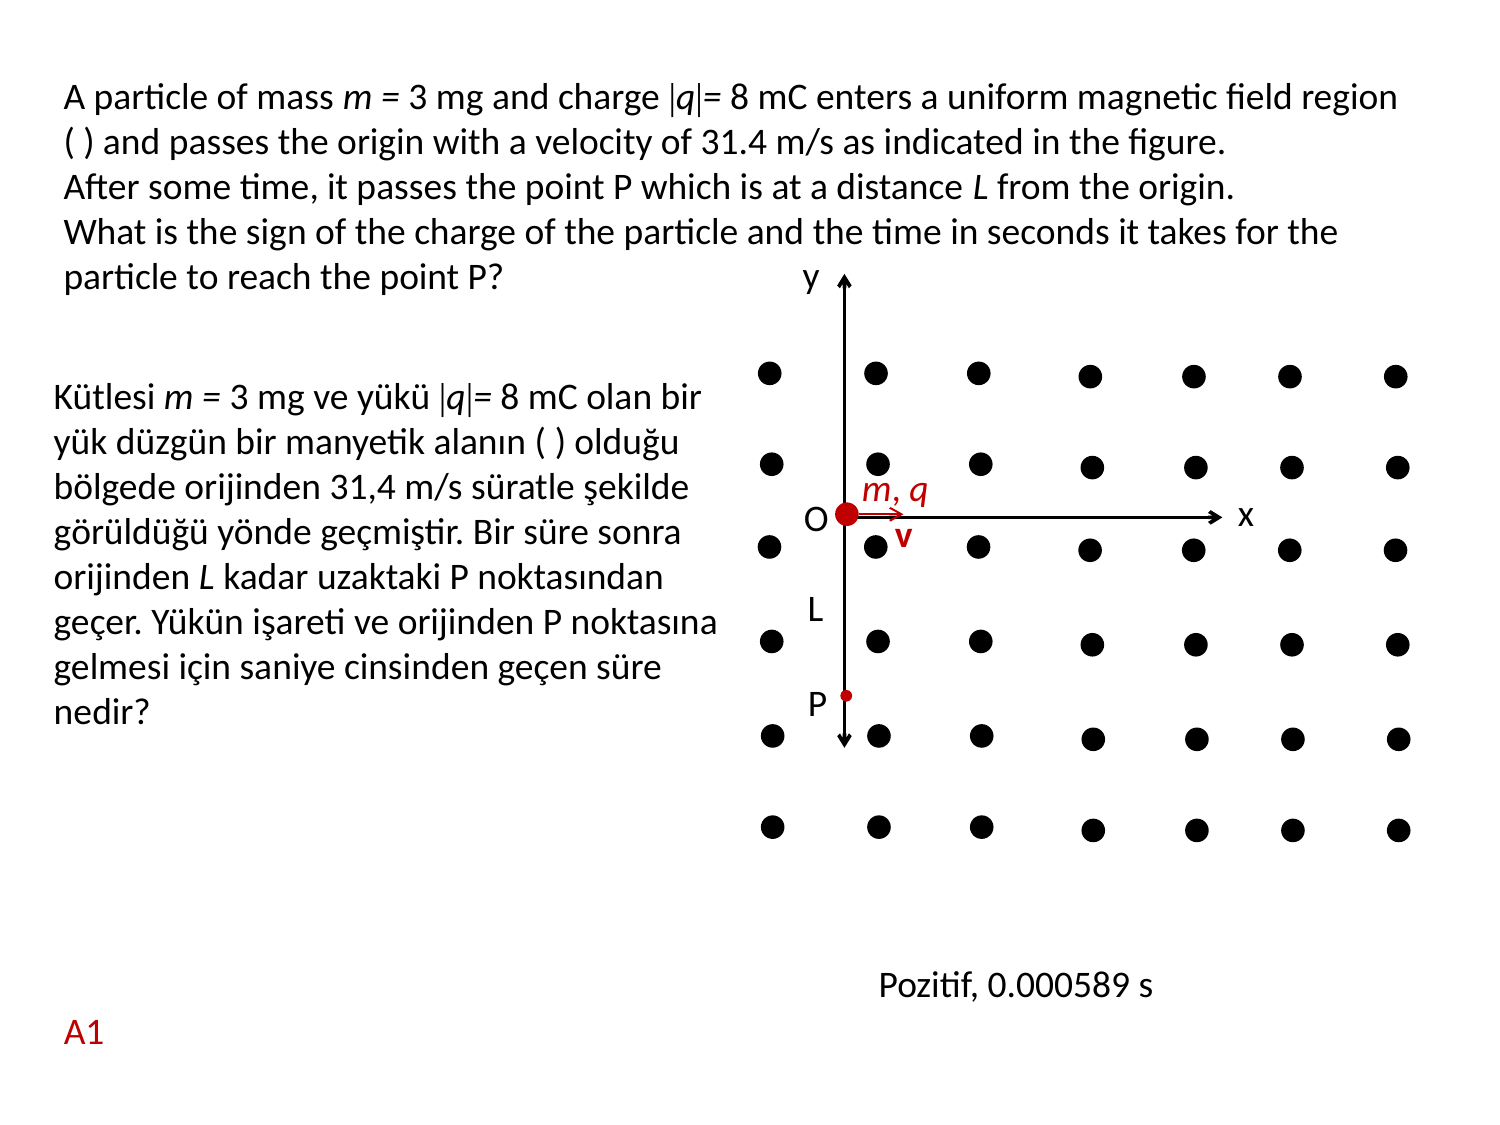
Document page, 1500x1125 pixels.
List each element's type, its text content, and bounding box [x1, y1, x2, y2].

text_box A1 [48, 999, 160, 1060]
text_box Pozitif, 0.000589 s [864, 952, 1208, 1012]
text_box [38, 64, 1430, 843]
